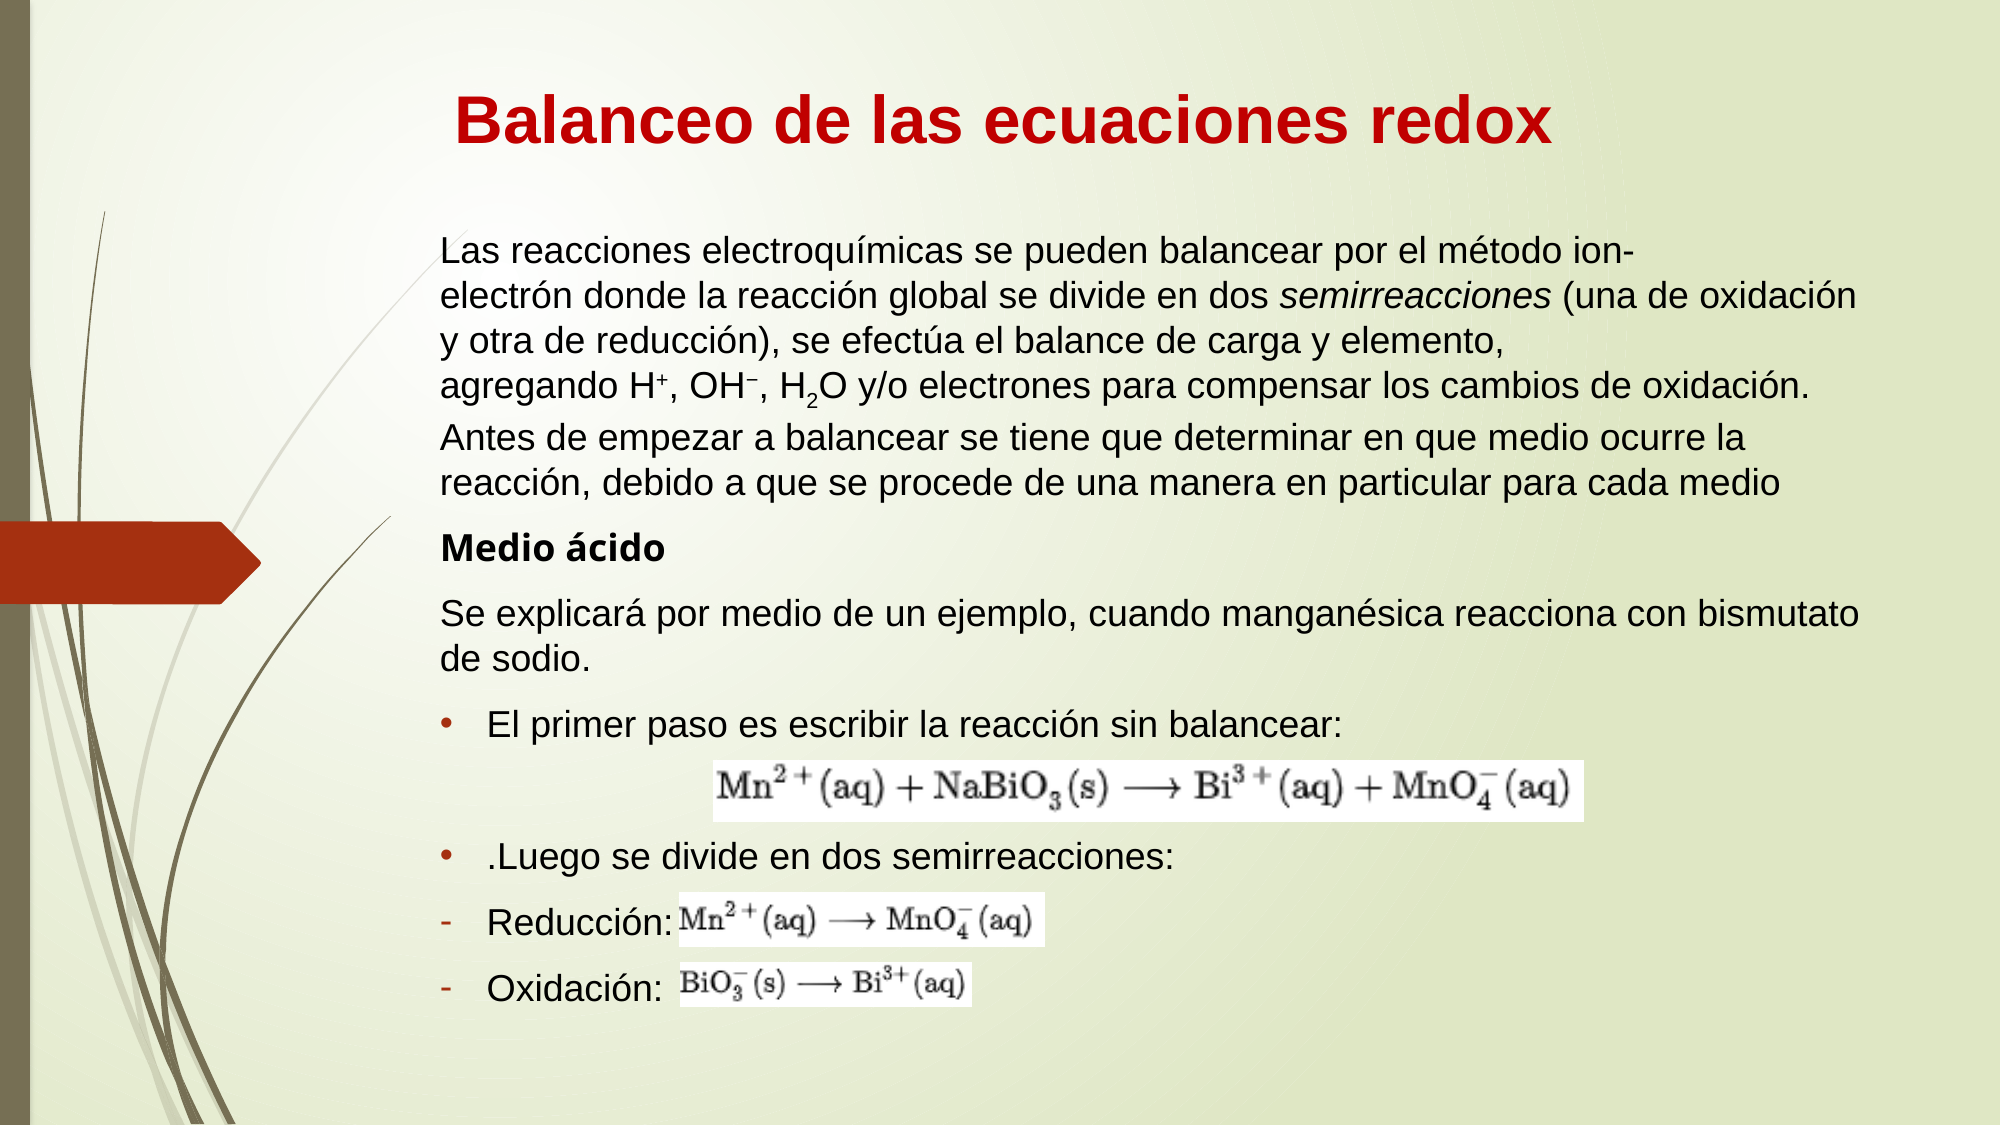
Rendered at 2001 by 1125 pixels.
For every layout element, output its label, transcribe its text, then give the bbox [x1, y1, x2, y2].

picture [713, 760, 1584, 822]
title Balanceo de las ecuaciones redox [424, 50, 1584, 165]
picture [680, 961, 972, 1007]
list Las reacciones electroquímicas se pueden balancear por el método ion-electrón donde la reacción global se divide en dos semirreacciones (una de oxidación y otra de reducción), se efectúa el balance de carga y elemento, agregando H+, OH−, H2O y/o electrones para compensar los cambios de oxidación. Antes de empezar a balancear se tiene que determinar en que medio ocurre la reacción, debido a que se procede de una manera en particular para cada medio Medio ácido Se explicará por medio de un ejemplo, cuando manganésica reacciona con bismutato de sodio. El primer paso es escribir la reacción sin balancear: .Luego se divide en dos semirreacciones: Reducción: Oxidación: [424, 219, 1888, 1072]
picture [679, 892, 1045, 947]
